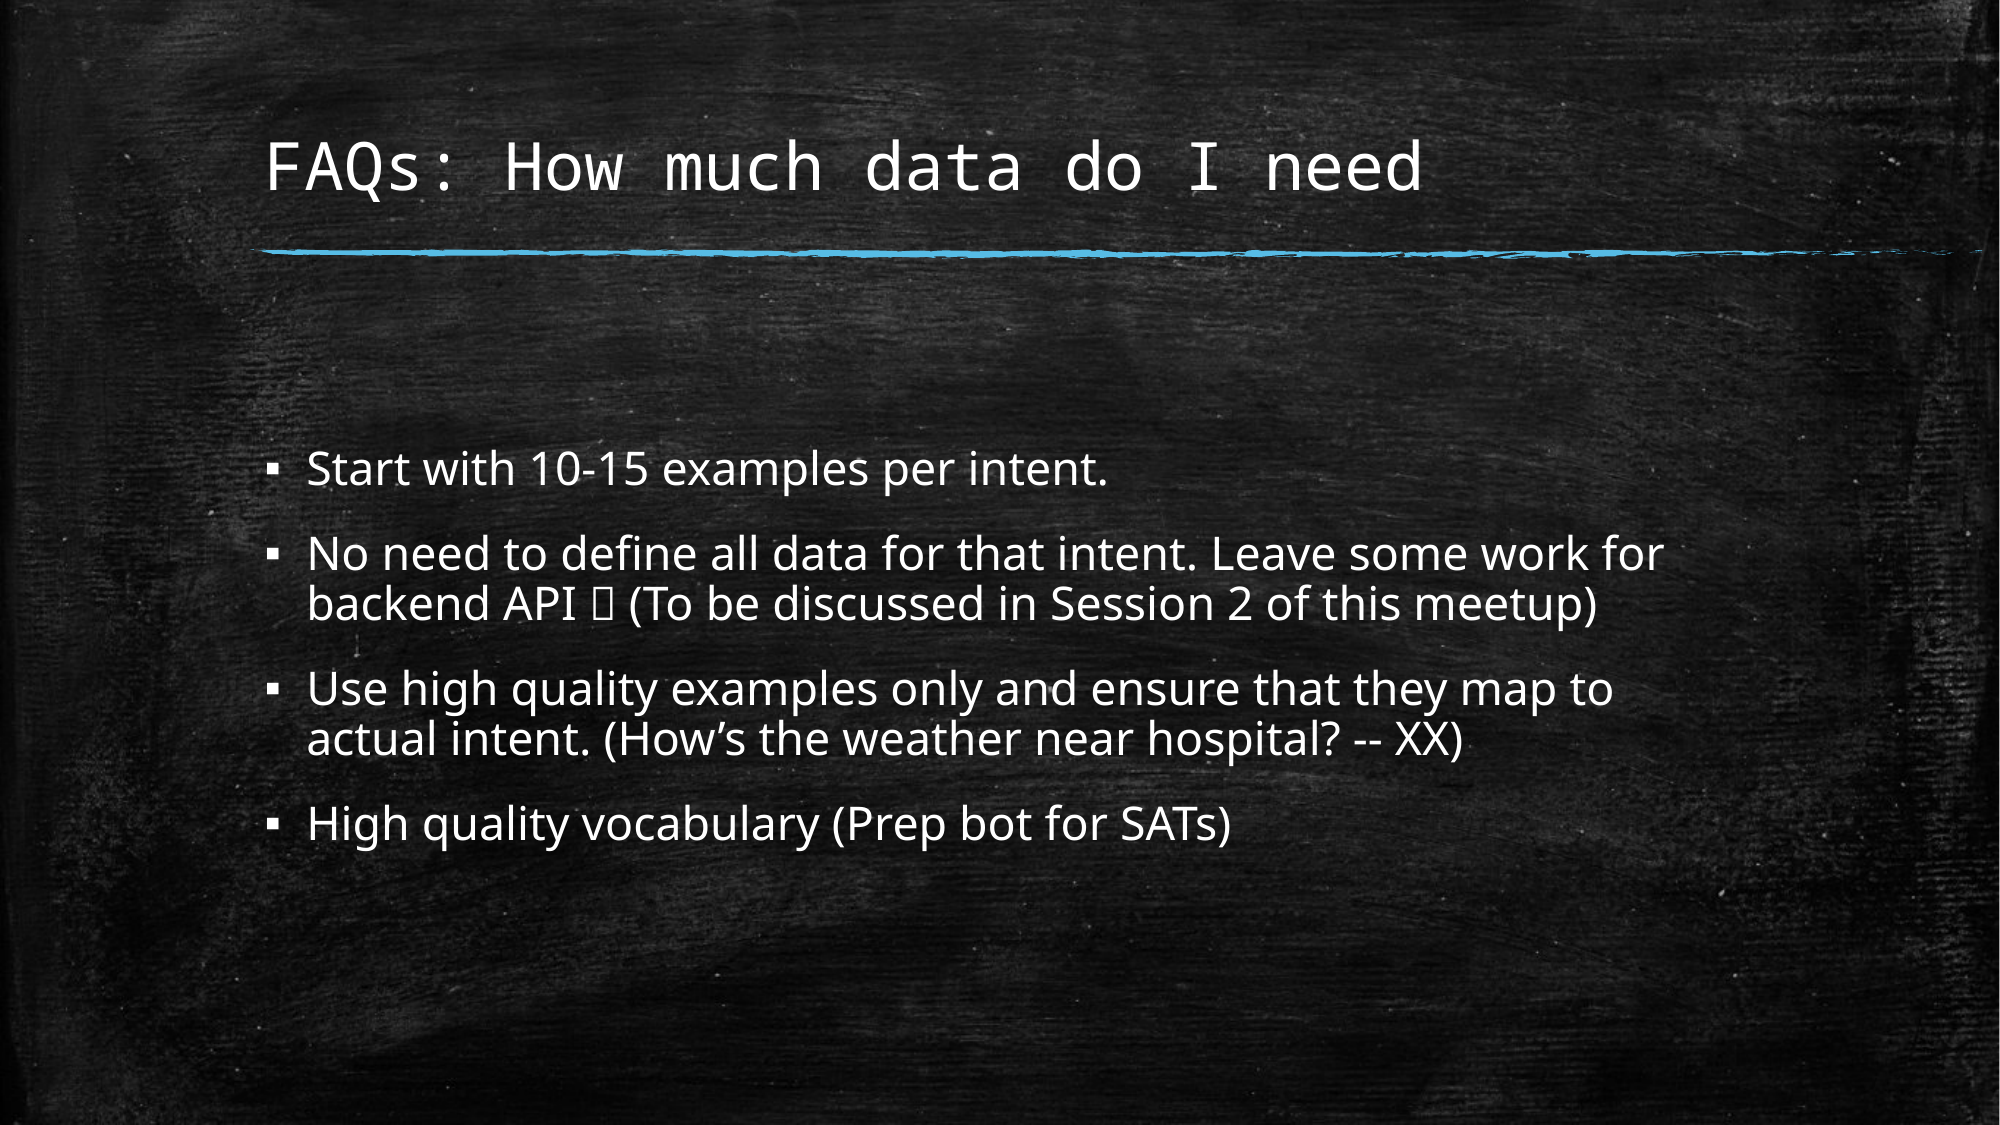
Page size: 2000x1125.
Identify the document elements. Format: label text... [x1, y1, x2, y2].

list Start with 10-15 examples per intent. No need to define all data for that intent. Leave some work for backend API  (To be discussed in Session 2 of this meetup) Use high quality examples only and ensure that they map to actual intent. (How’s the weather near hospital? -- XX) High quality vocabulary (Prep bot for SATs) [249, 437, 1750, 863]
title FAQs: How much data do I need [249, 45, 1750, 213]
